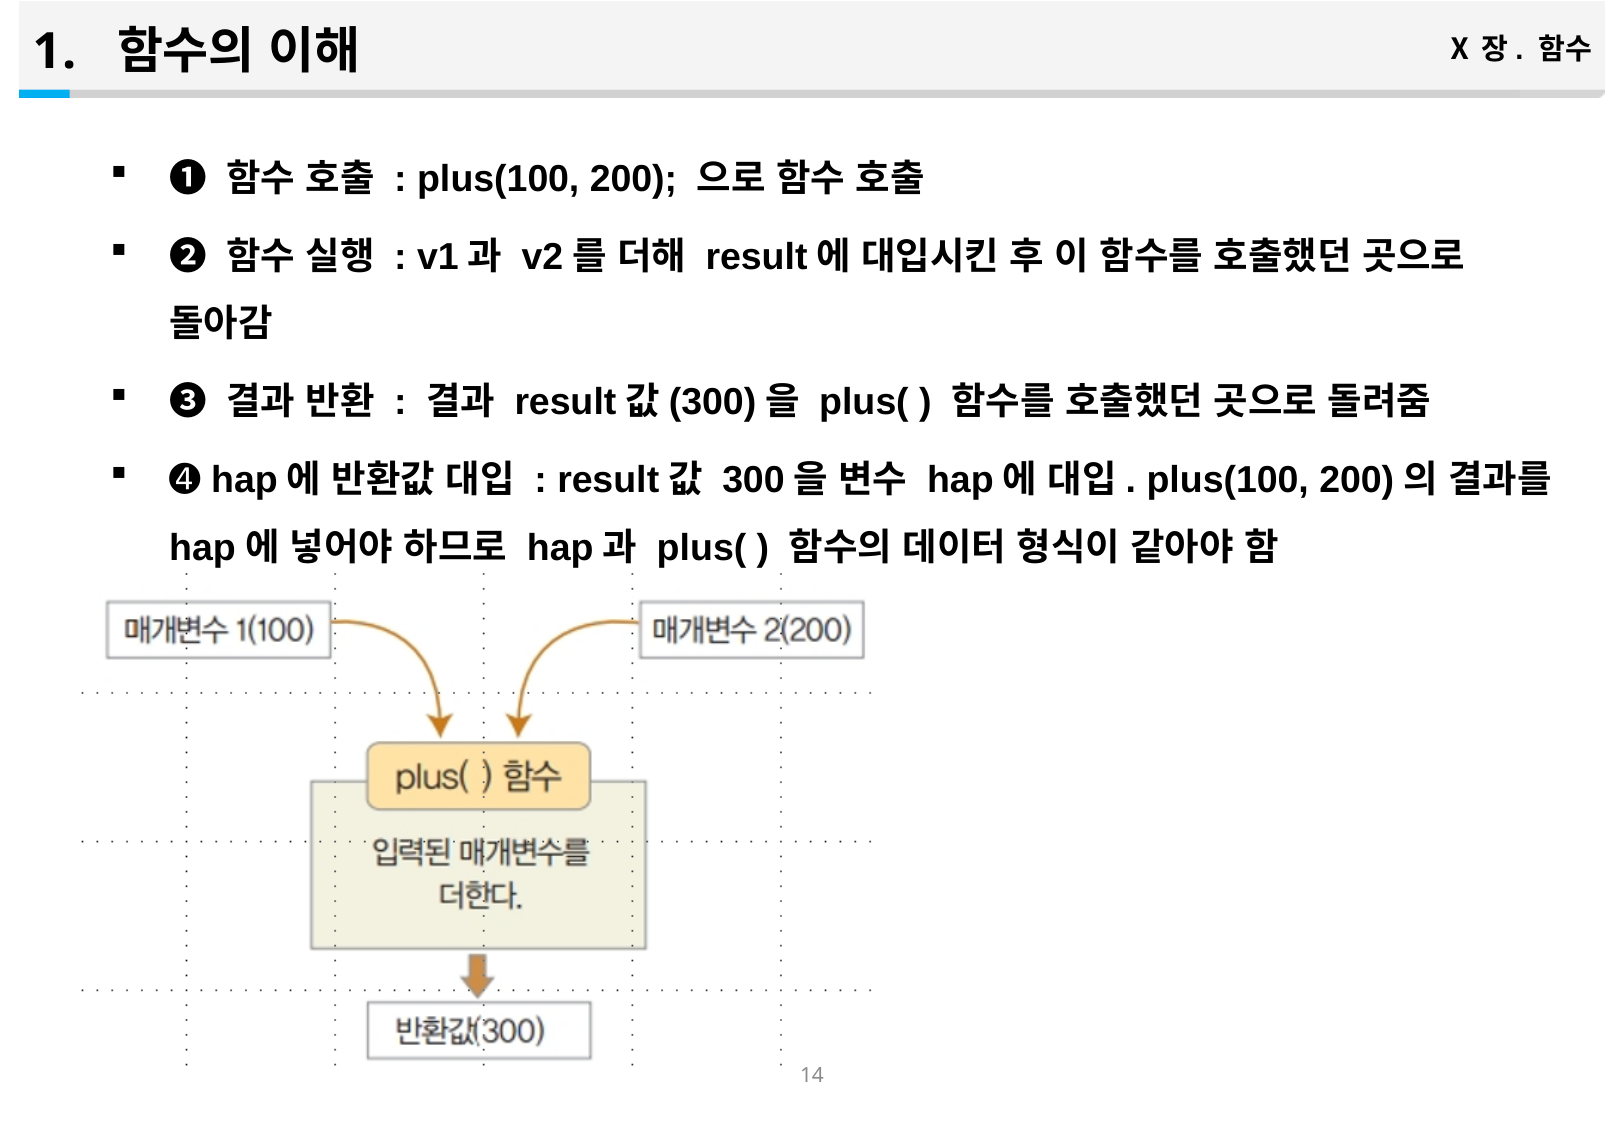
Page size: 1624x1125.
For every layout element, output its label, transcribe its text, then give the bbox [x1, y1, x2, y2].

text_box Ⅹ장. 함수 [1430, 22, 1608, 73]
text_box ➊ 함수 호출 : plus(100, 200); 으로 함수 호출 ➋ 함수 실행 : v1과 v2를 더해 result에 대입시킨 후 이 함수를 호출했던 곳으로 돌아감 ➌ 결과 반환 : 결과 result값(300)을 plus( ) 함수를 호출했던 곳으로 돌려줌 ➍ hap에 반환값 대입 : result값 300을 변수 hap에 대입. plus(100, 200)의 결과를 hap에 넣어야 하므로 hap과 plus( ) 함수의 데이터 형식이 같아야 함 [20, 123, 1602, 575]
list 함수의 이해 [17, 11, 1167, 85]
picture [19, 1, 1605, 98]
picture [79, 572, 884, 1079]
slide_number 13 [622, 1045, 1002, 1106]
